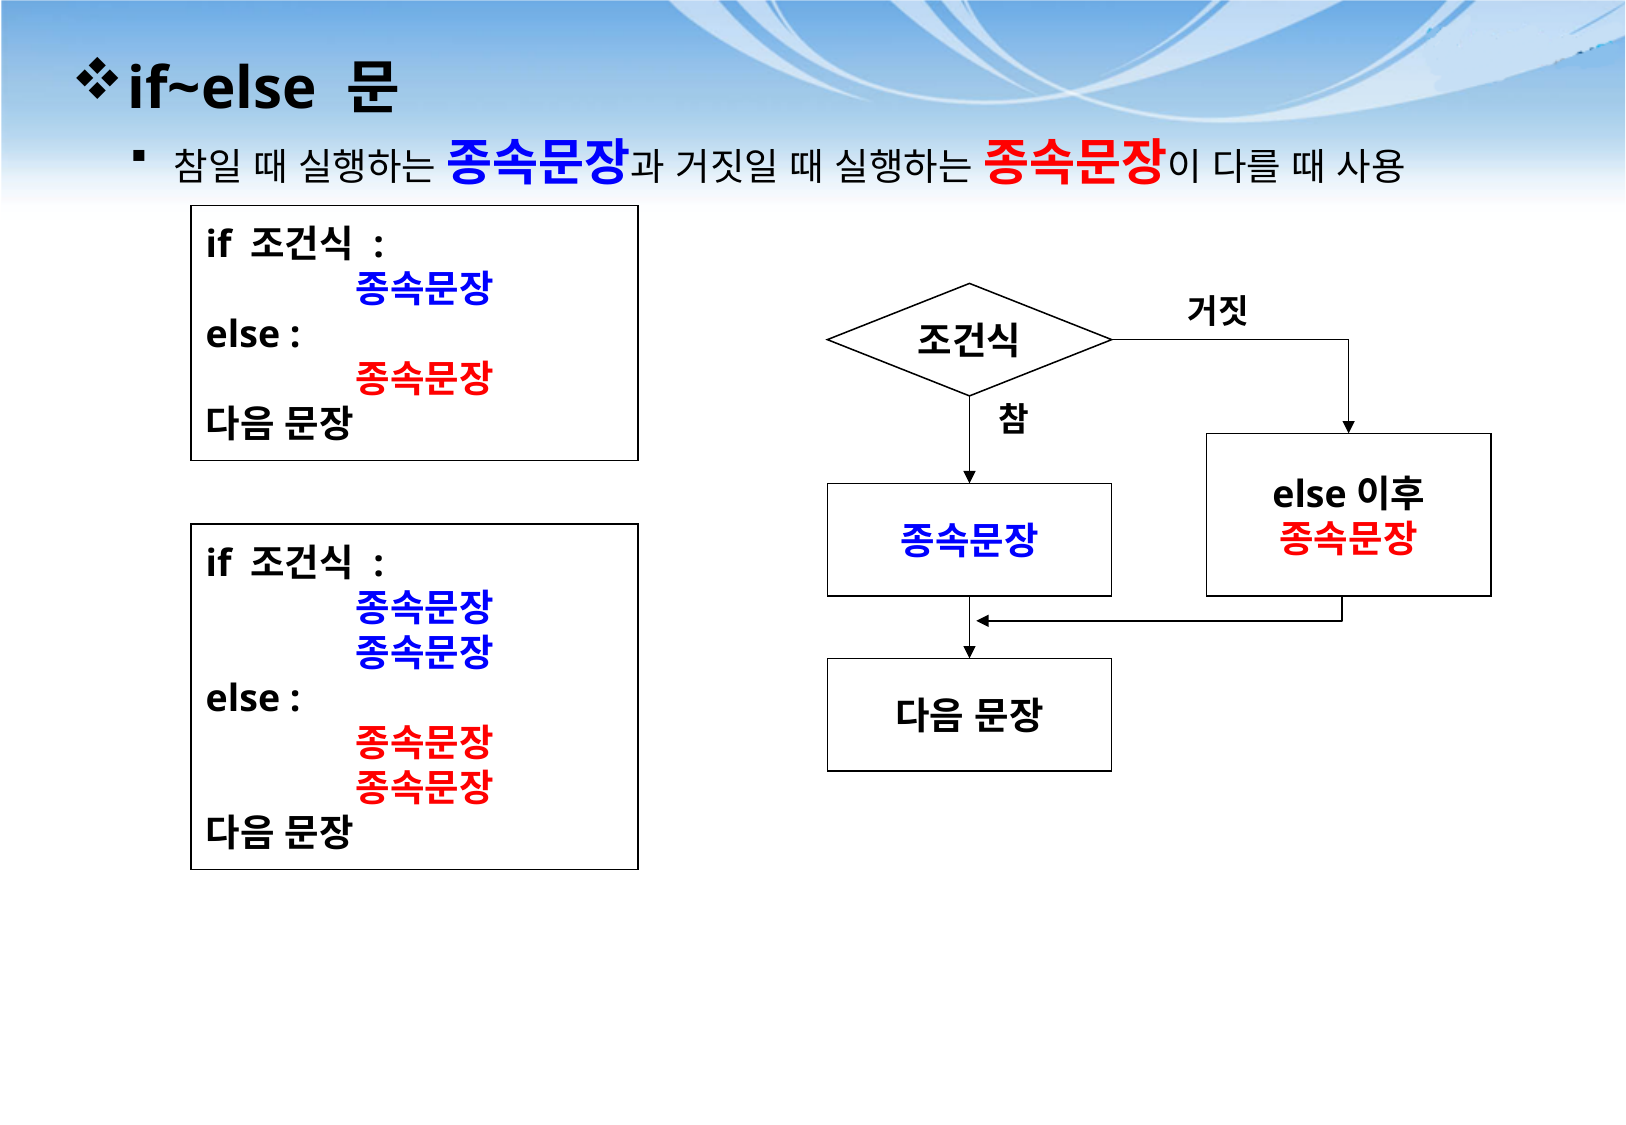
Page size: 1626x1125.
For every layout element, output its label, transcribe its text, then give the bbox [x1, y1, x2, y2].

text_box 거짓 [1172, 283, 1264, 337]
text_box else이후 종속문장 [1206, 433, 1491, 596]
picture [0, 0, 1626, 1125]
text_box if 조건식 : 종속문장 종속문장 else : 종속문장 종속문장 다음 문장 [190, 524, 638, 870]
list if~else 문 참일 때 실행하는 종속문장과 거짓일 때 실행하는 종속문장이 다를 때 사용 [56, 42, 1557, 881]
text_box 조건식 [827, 283, 1110, 396]
text_box 참 [984, 390, 1045, 446]
text_box 다음 문장 [827, 658, 1112, 771]
text_box [976, 595, 1343, 628]
text_box if 조건식 : 종속문장 else : 종속문장 다음 문장 [190, 205, 638, 461]
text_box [1111, 339, 1349, 434]
text_box 종속문장 [827, 483, 1112, 596]
